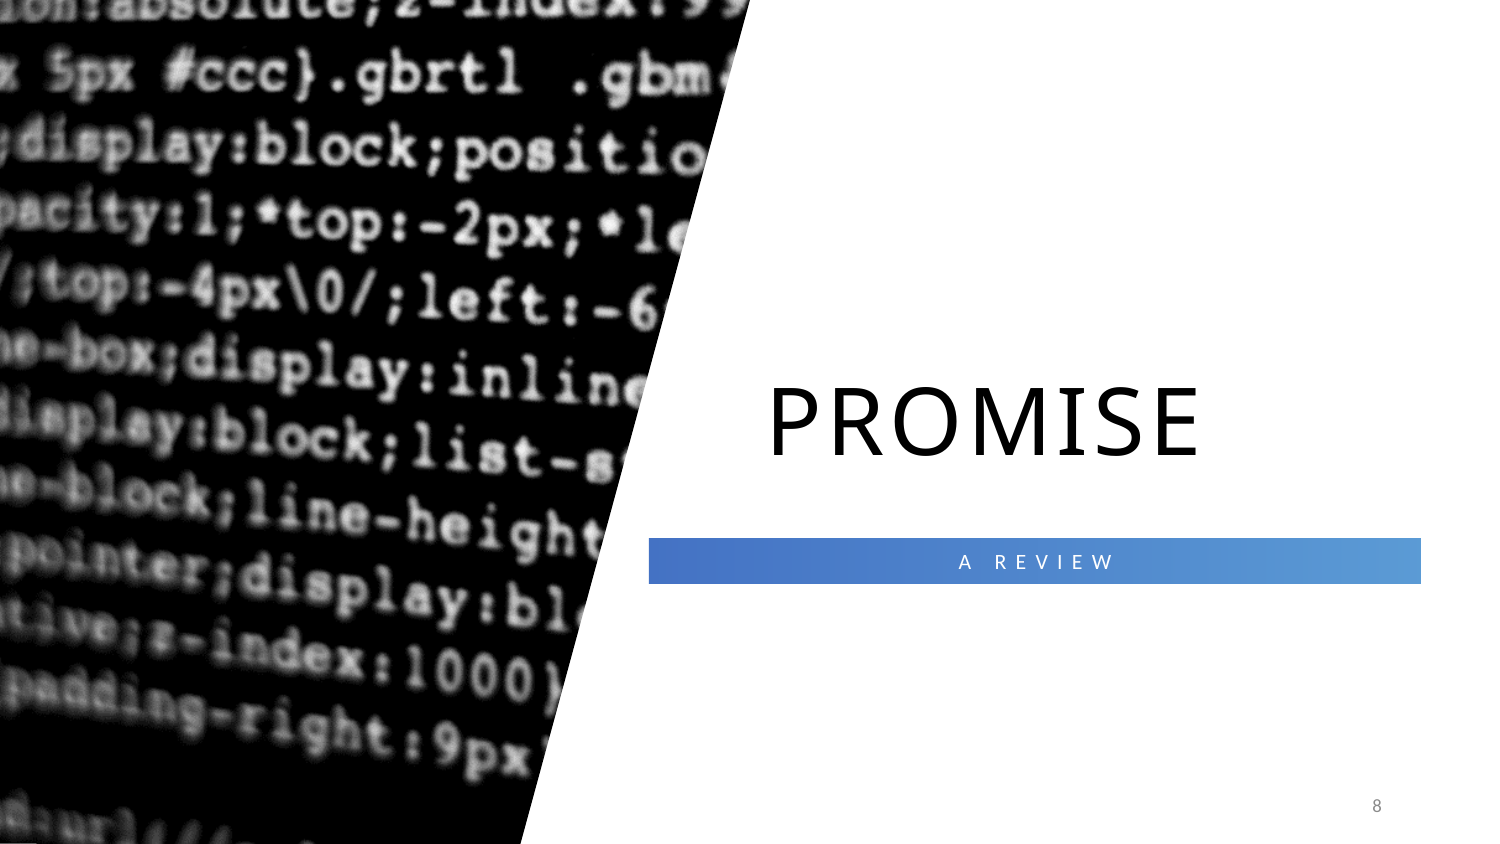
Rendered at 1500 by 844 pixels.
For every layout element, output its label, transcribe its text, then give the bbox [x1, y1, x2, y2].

title PROMISE [750, 278, 1397, 483]
picture [0, 0, 750, 844]
list A Review [750, 538, 1421, 584]
slide_number 8 [1059, 782, 1397, 827]
